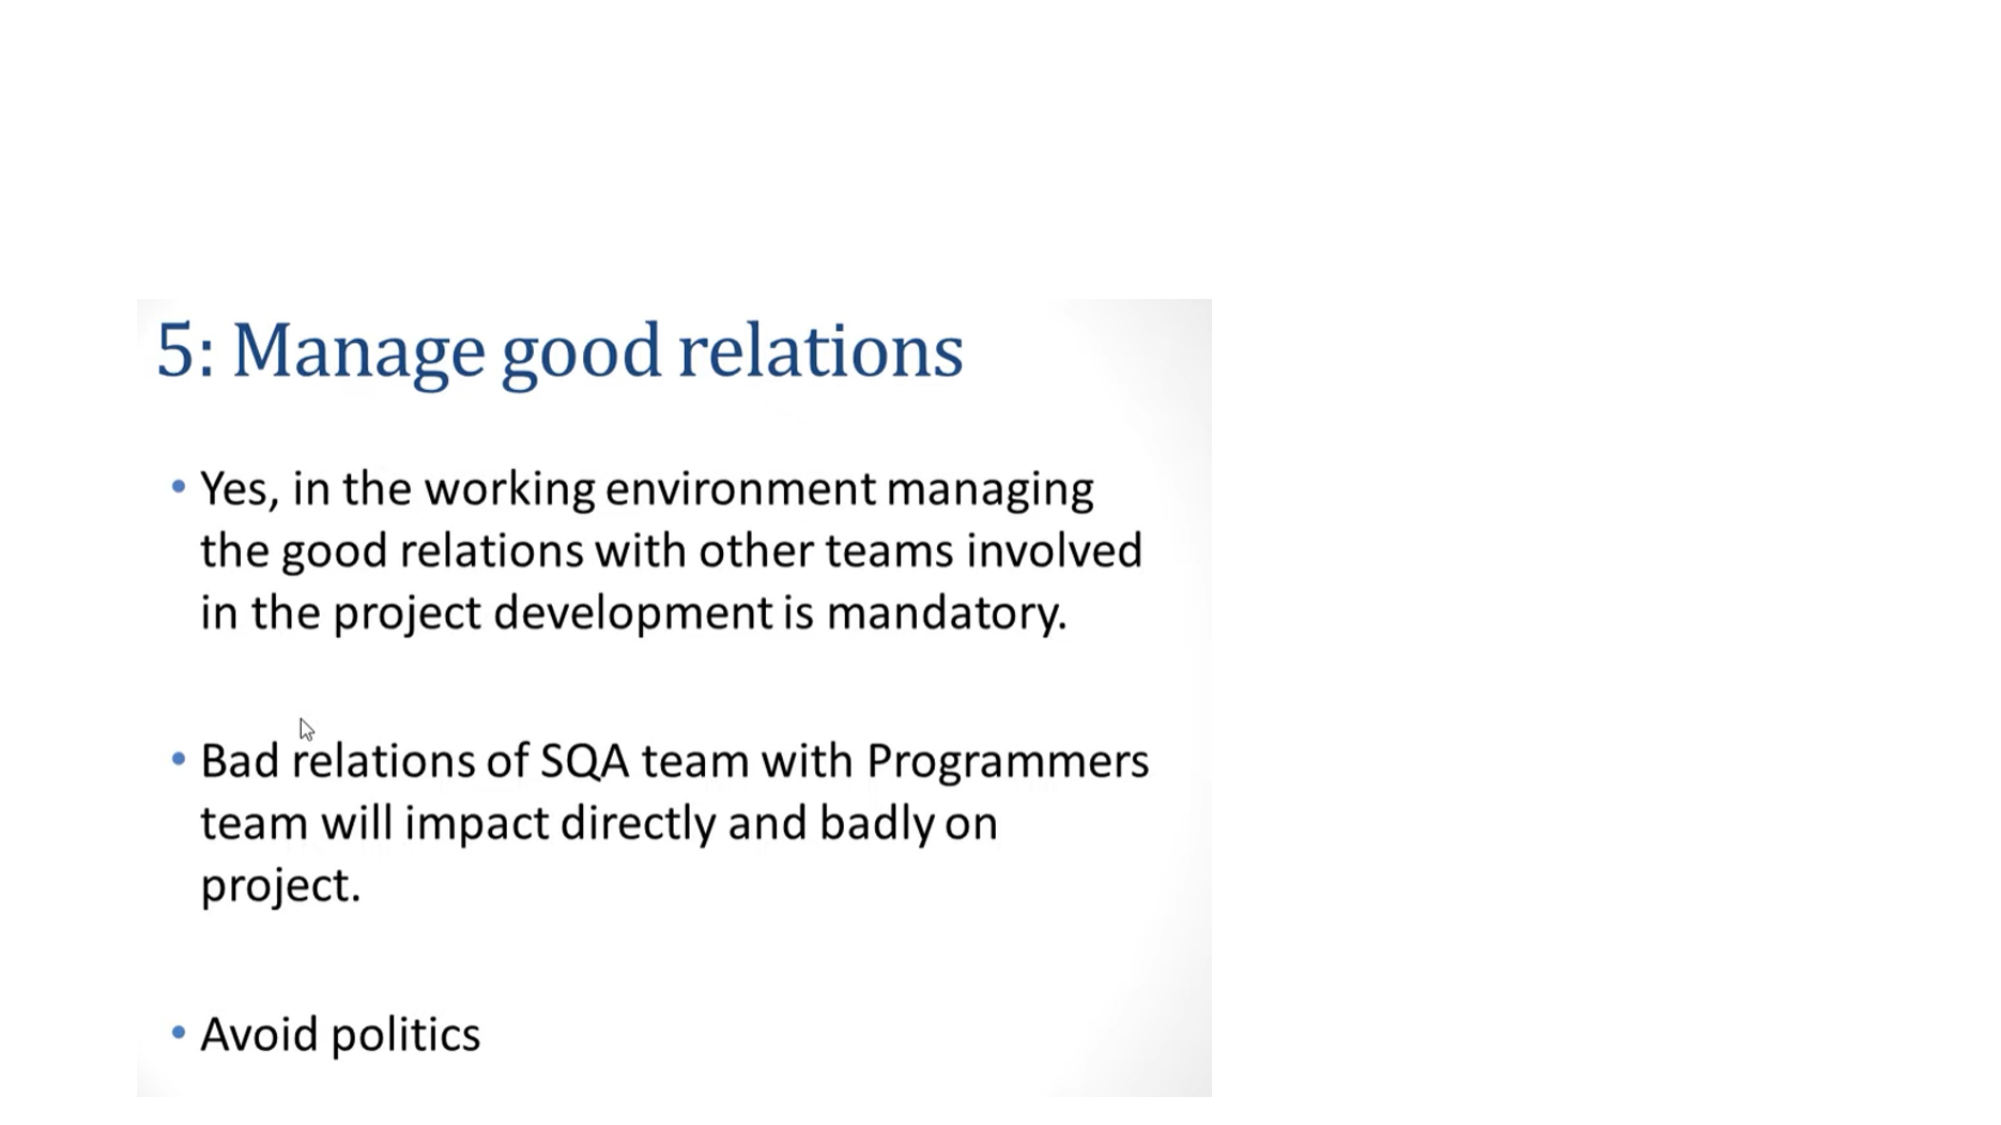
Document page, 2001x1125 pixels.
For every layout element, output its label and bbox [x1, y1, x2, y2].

list [137, 299, 1213, 1098]
